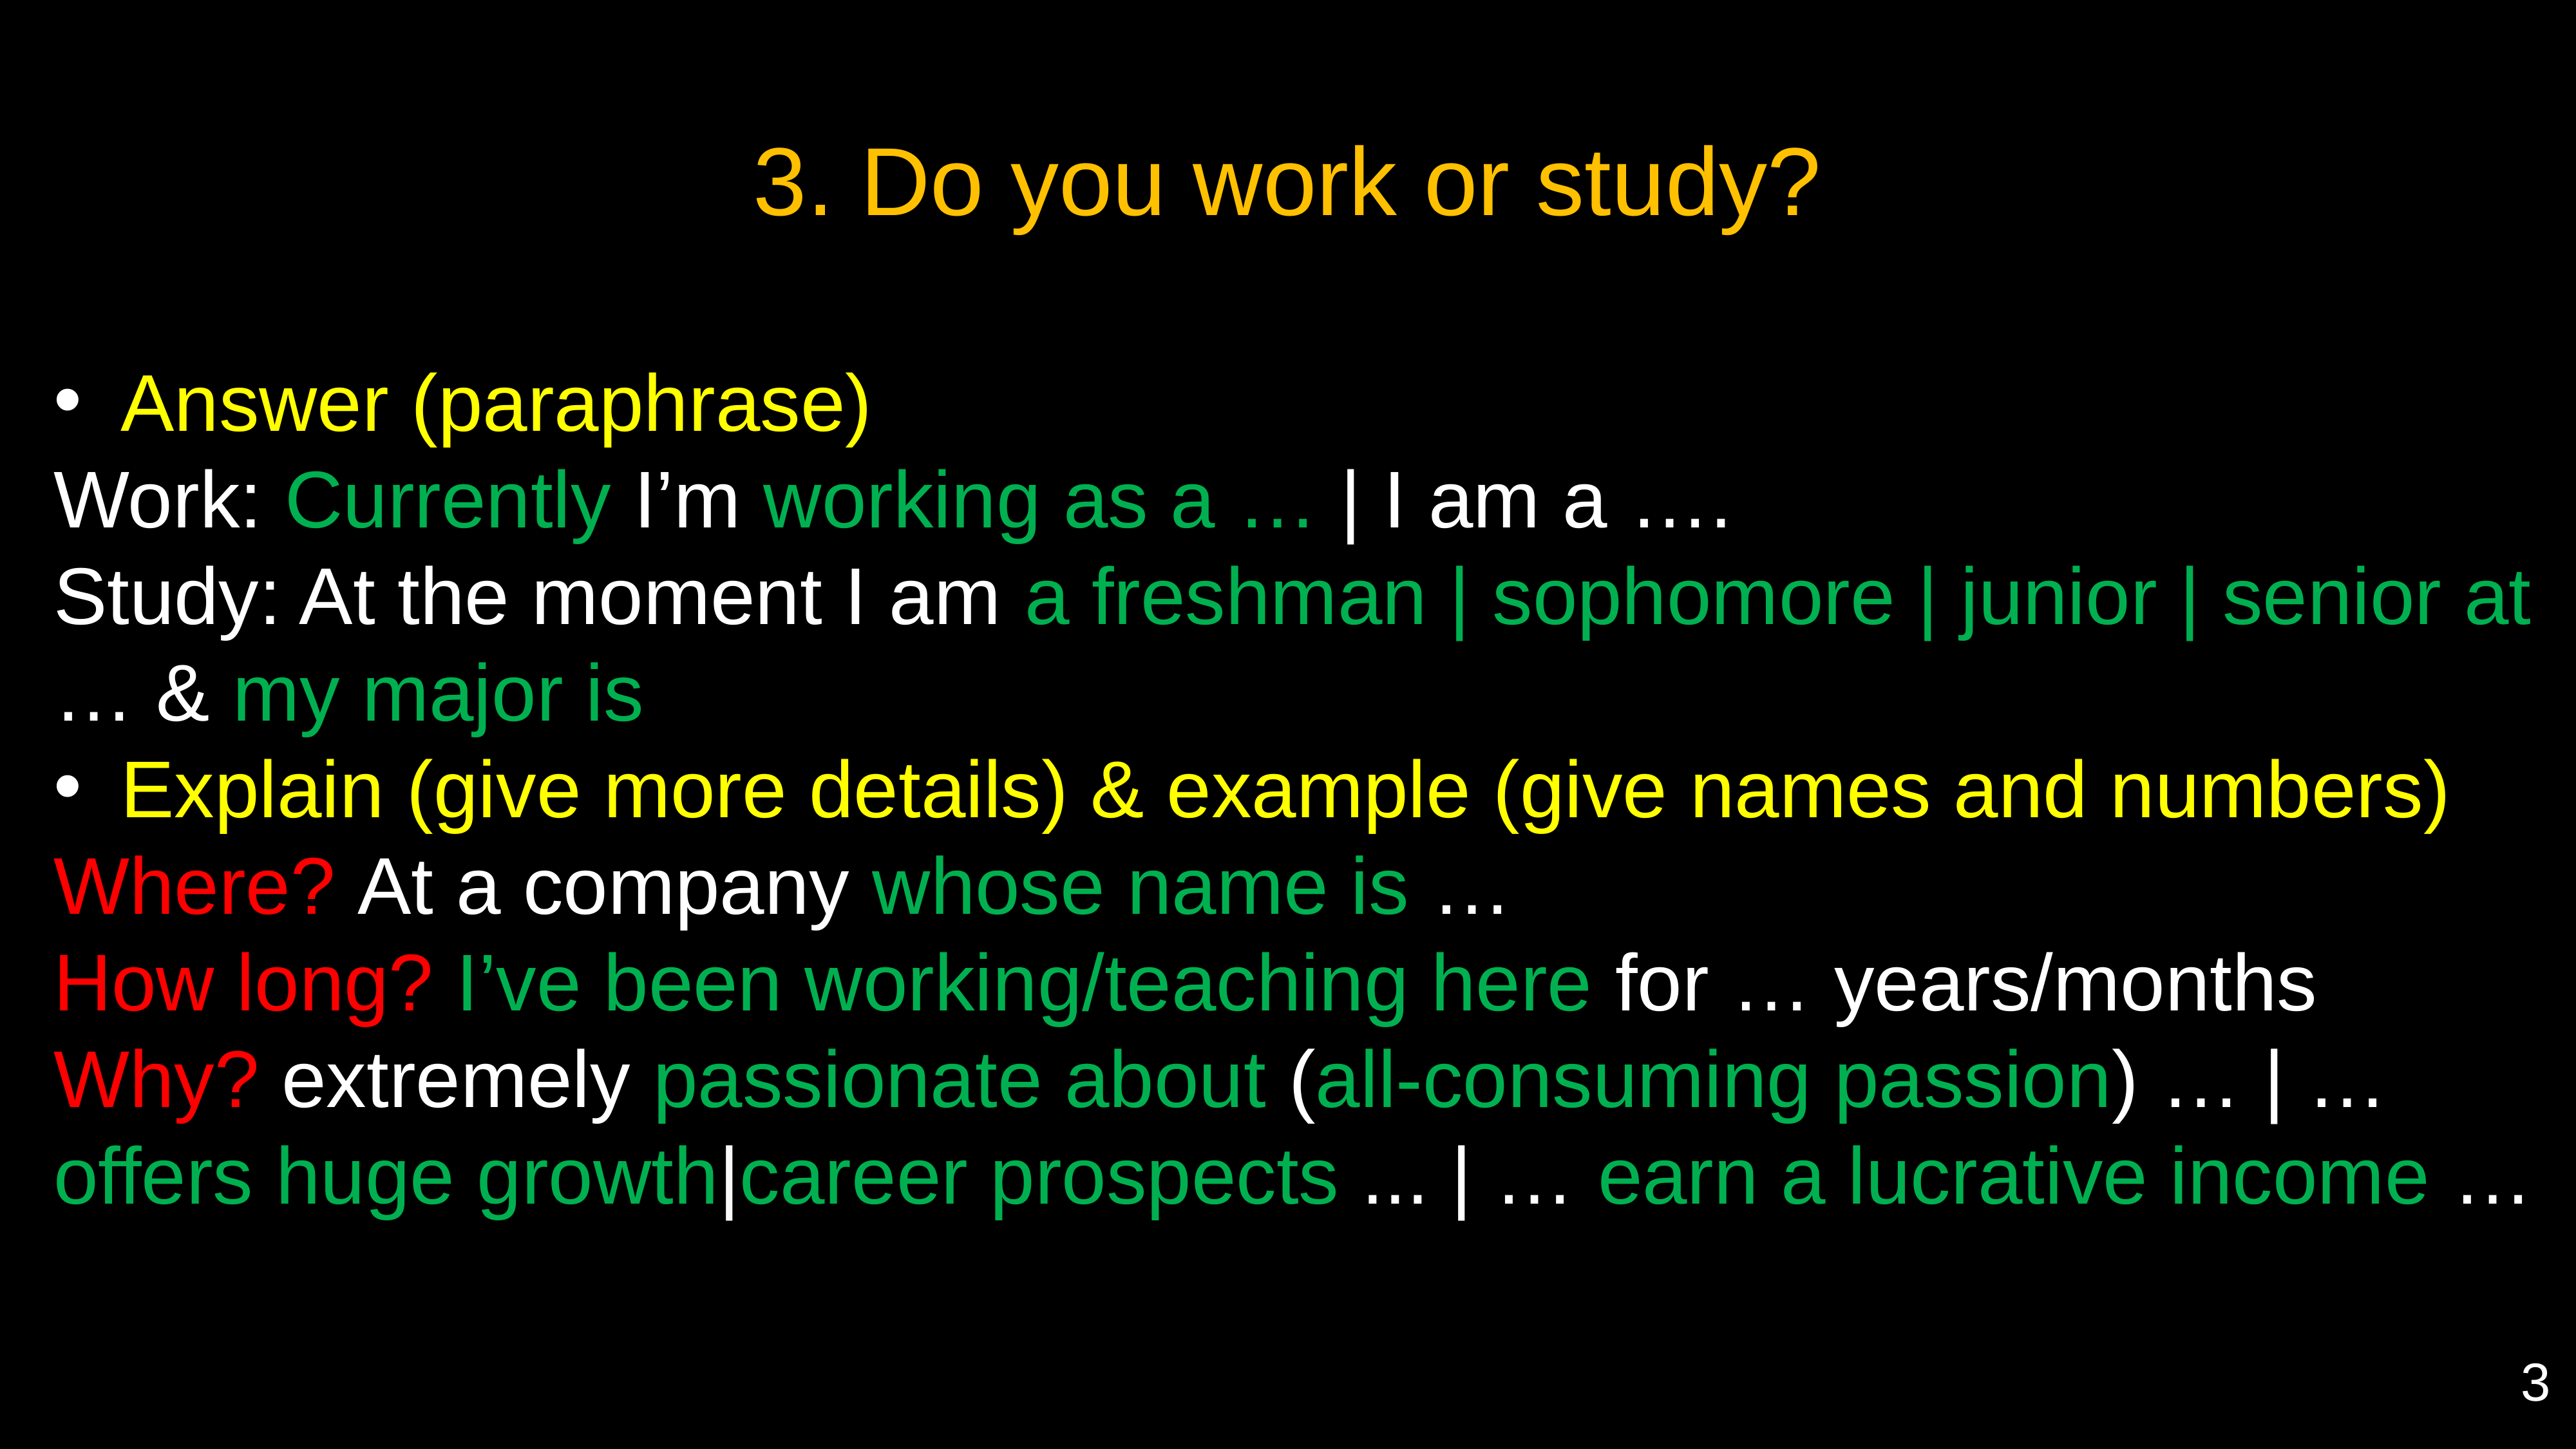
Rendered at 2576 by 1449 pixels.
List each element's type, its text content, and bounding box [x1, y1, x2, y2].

list 3. Do you work or study? Answer (paraphrase) Work: Currently I’m working as a … | I am a …. Study: At the moment I am a freshman | sophomore | junior | senior at … & my major is Explain (give more details) & example (give names and numbers) Where? At a company whose name is … How long? I’ve been working/teaching here for … years/months Why? extremely passionate about (all-consuming passion) … | … offers huge growth|career prospects ... | … earn a lucrative income … [0, 160, 2576, 1179]
slide_number 3 [2480, 1340, 2561, 1419]
